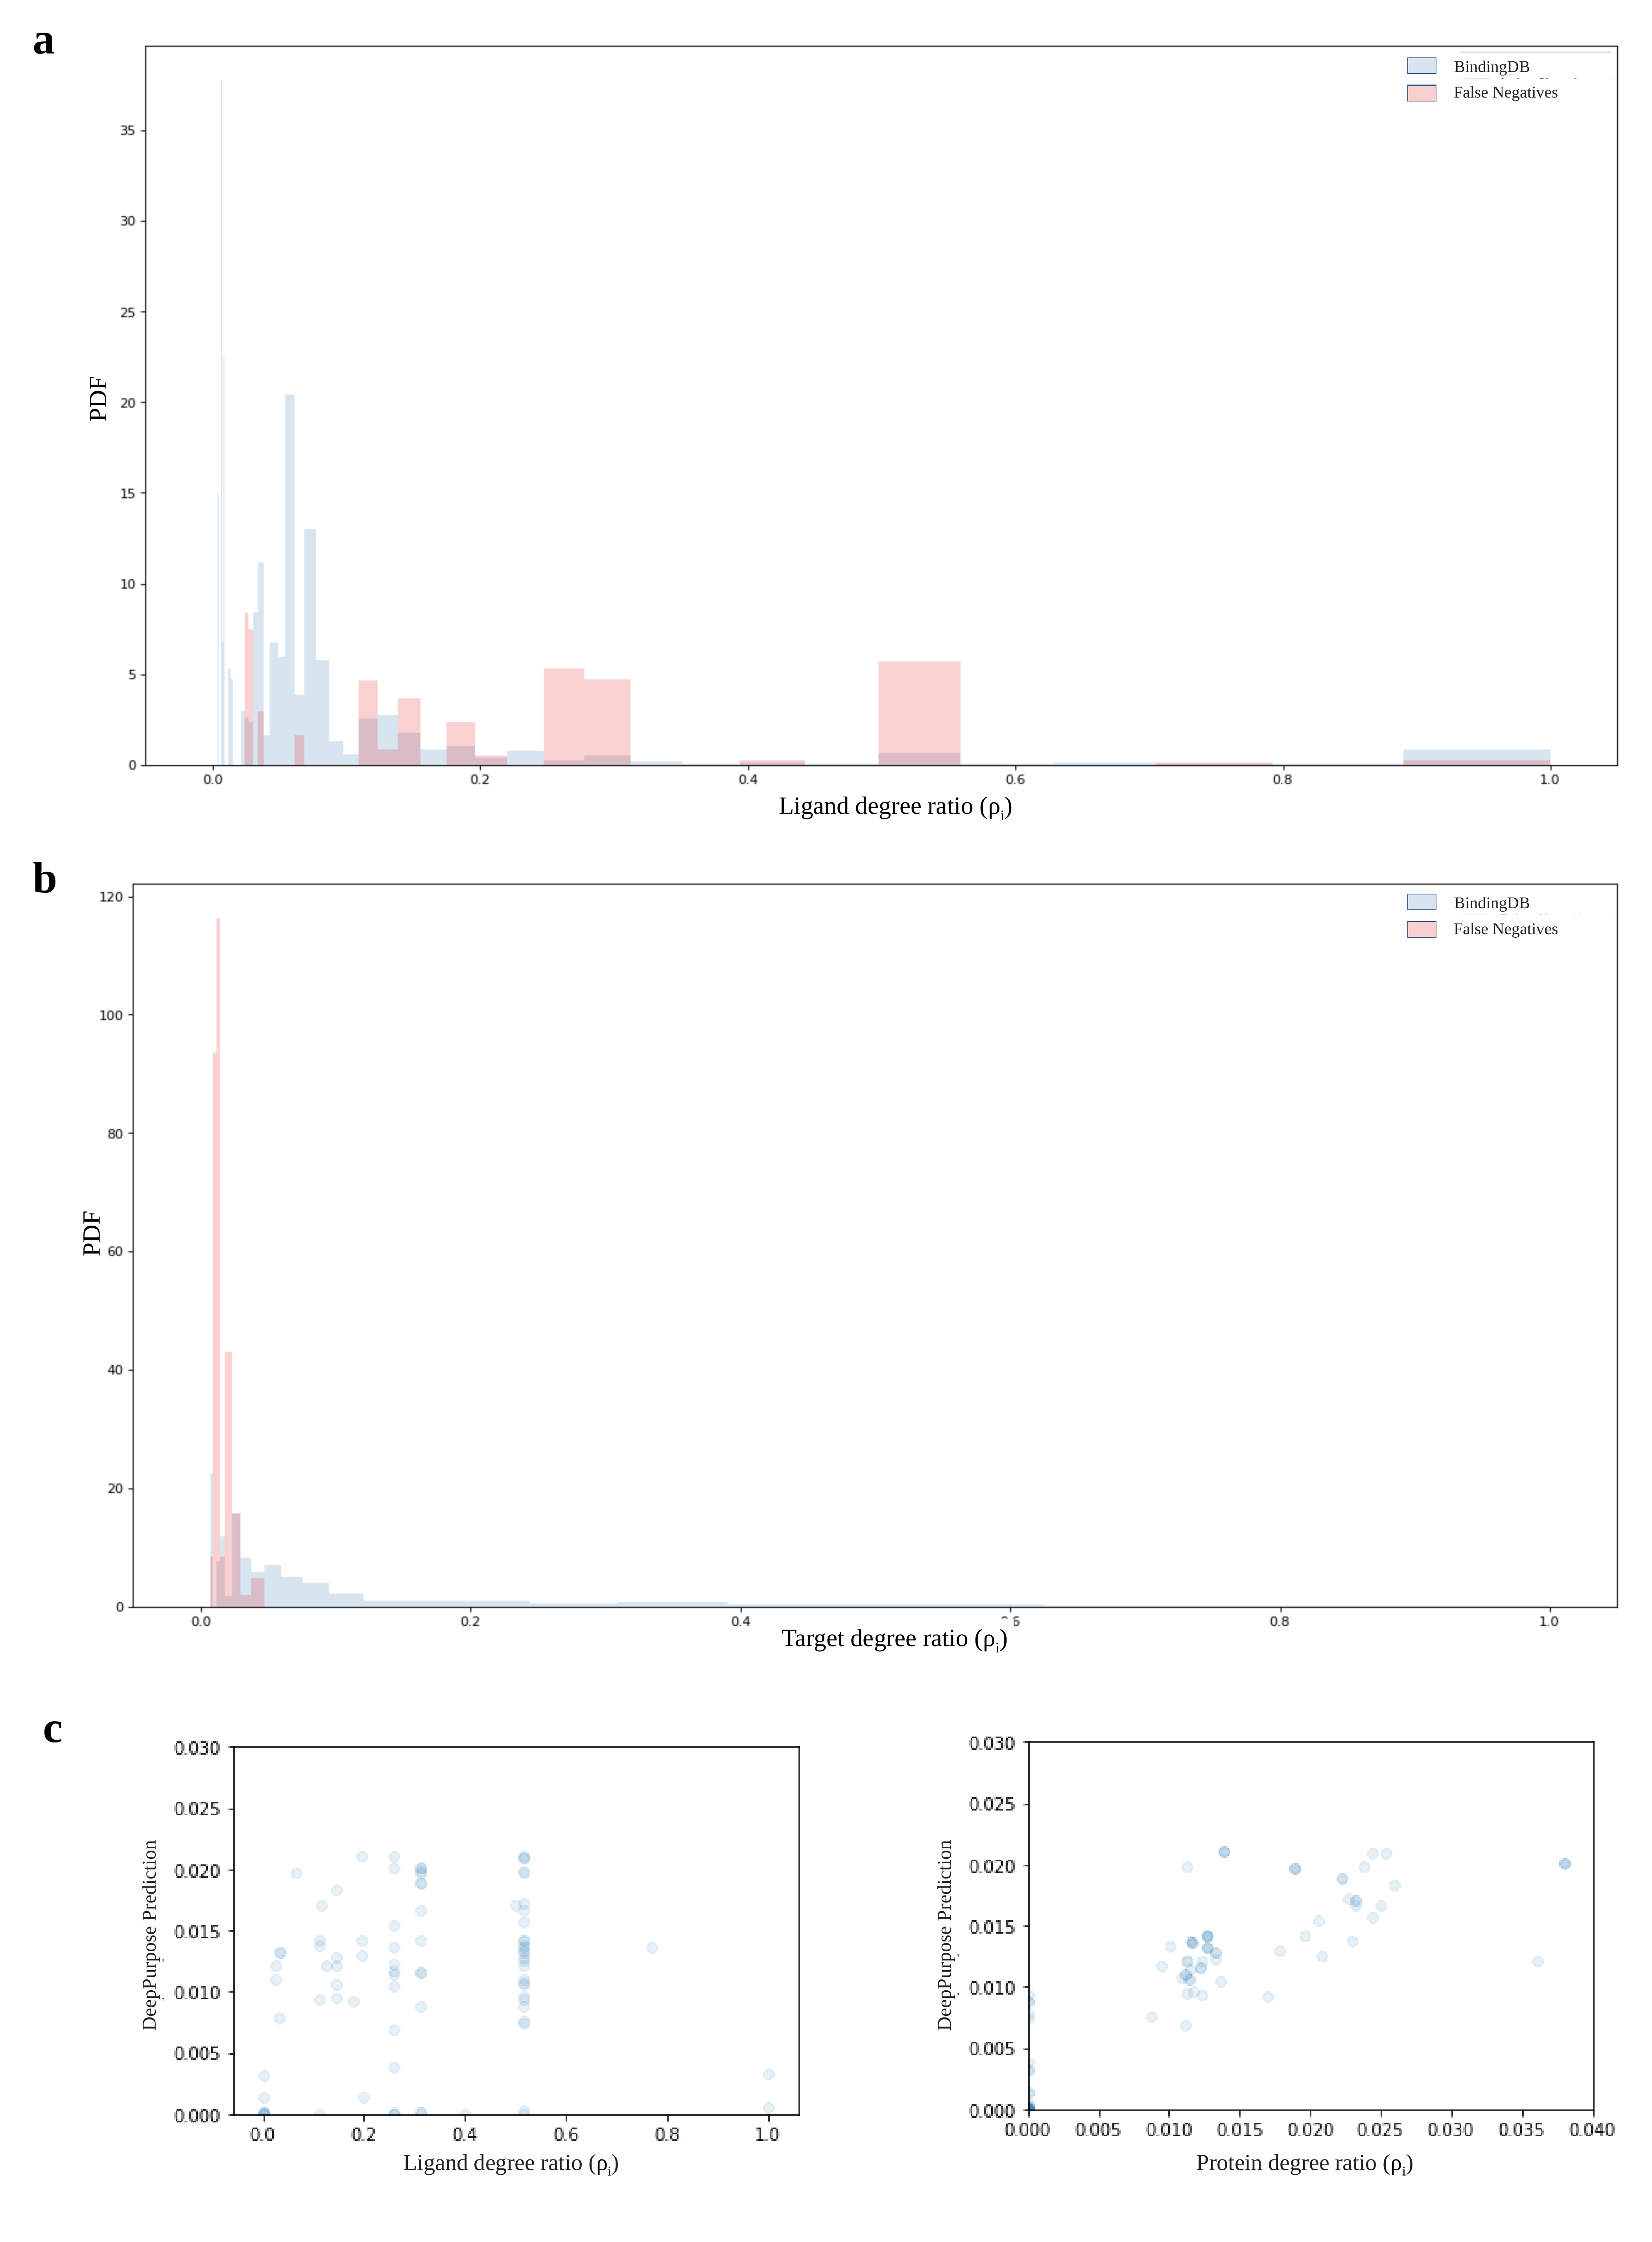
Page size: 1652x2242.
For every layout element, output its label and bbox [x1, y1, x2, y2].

text_box [37, 1695, 1627, 2178]
text_box [27, 845, 1627, 1655]
text_box [27, 6, 1627, 822]
